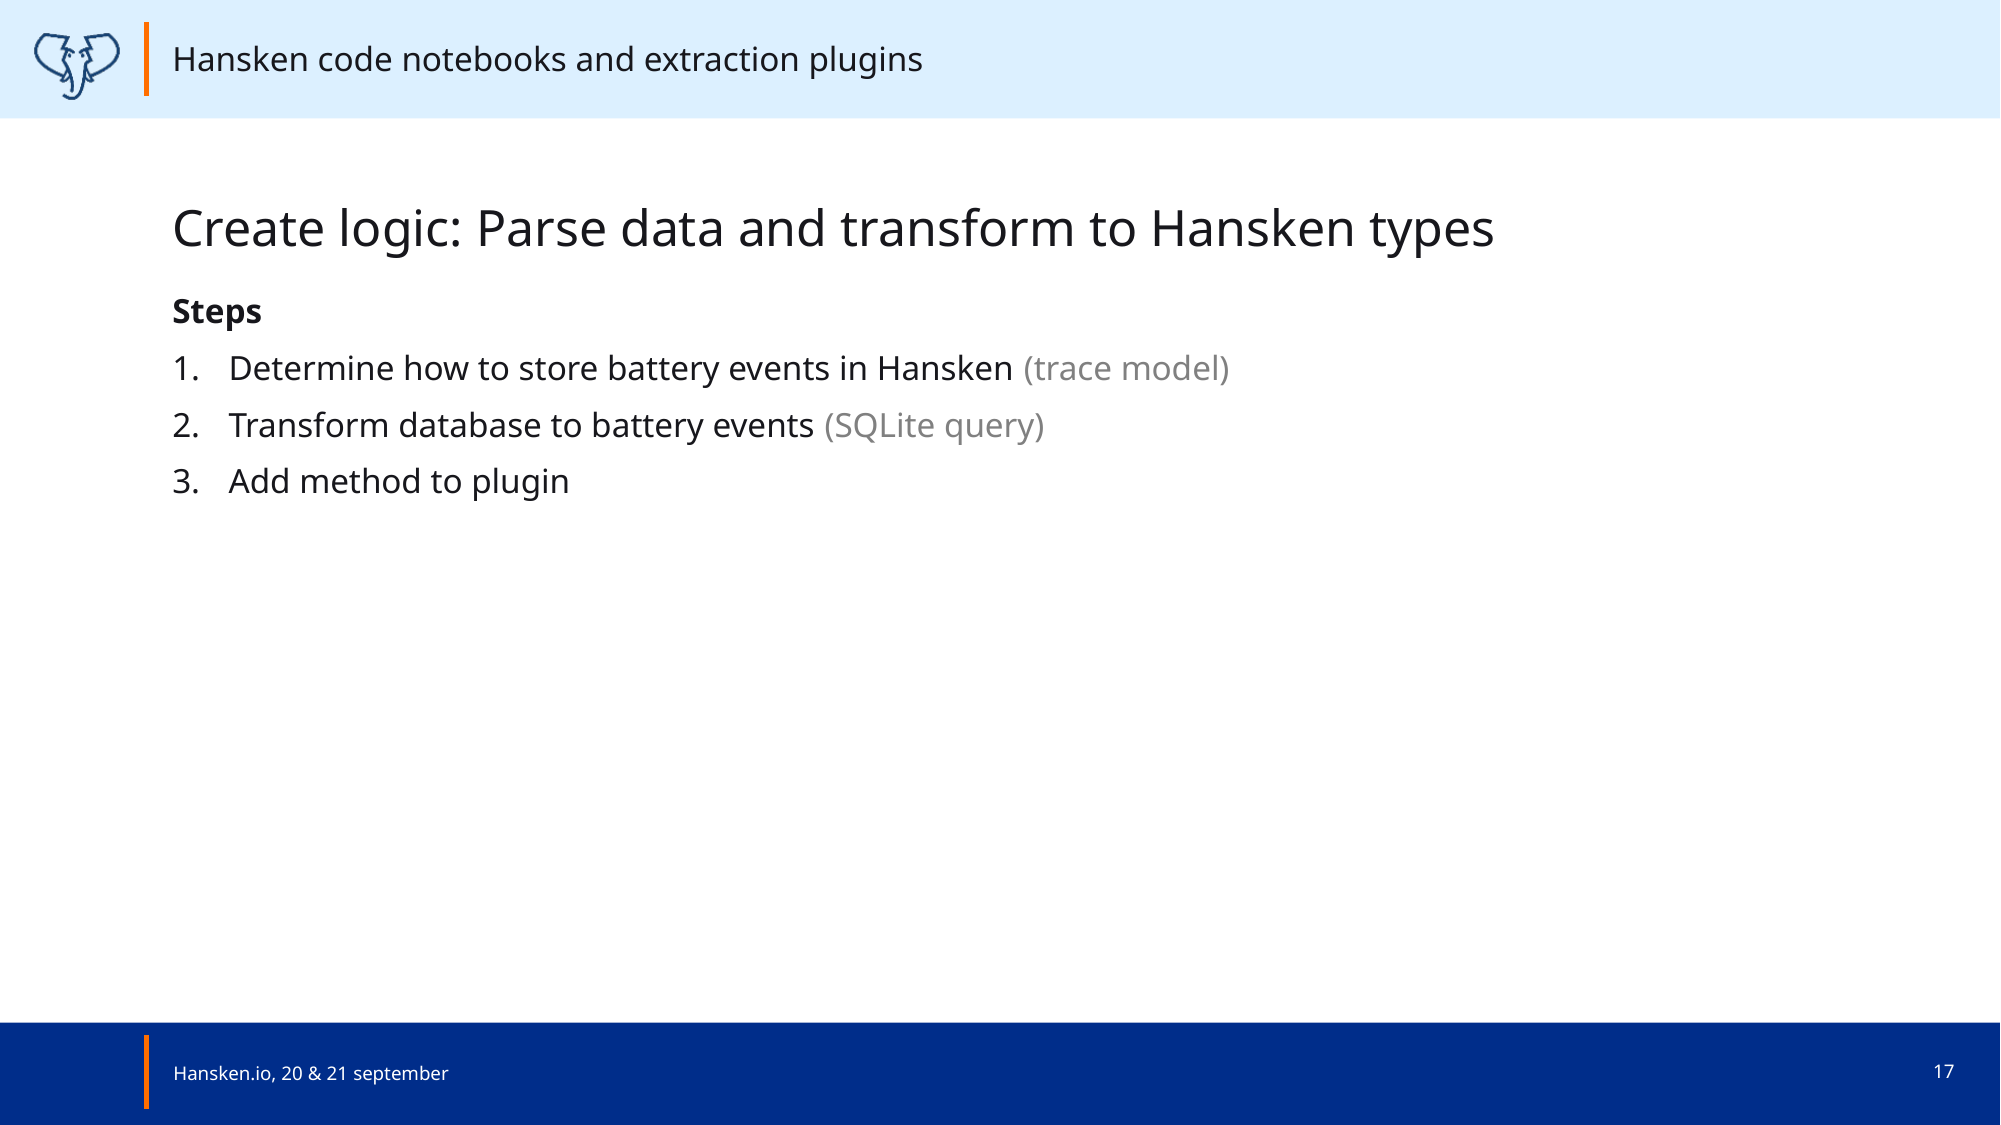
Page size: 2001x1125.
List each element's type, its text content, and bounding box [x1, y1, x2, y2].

title Create logic: Parse data and transform to Hansken types [157, 195, 1628, 266]
slide_number 17 [1519, 1042, 1970, 1103]
picture [17, 7, 137, 126]
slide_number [158, 1042, 588, 1103]
list Steps Determine how to store battery events in Hansken (trace model) Transform database to battery events (SQLite query) Add method to plugin [157, 287, 1628, 924]
footer Hansken code notebooks and extraction plugins [157, 36, 1226, 86]
